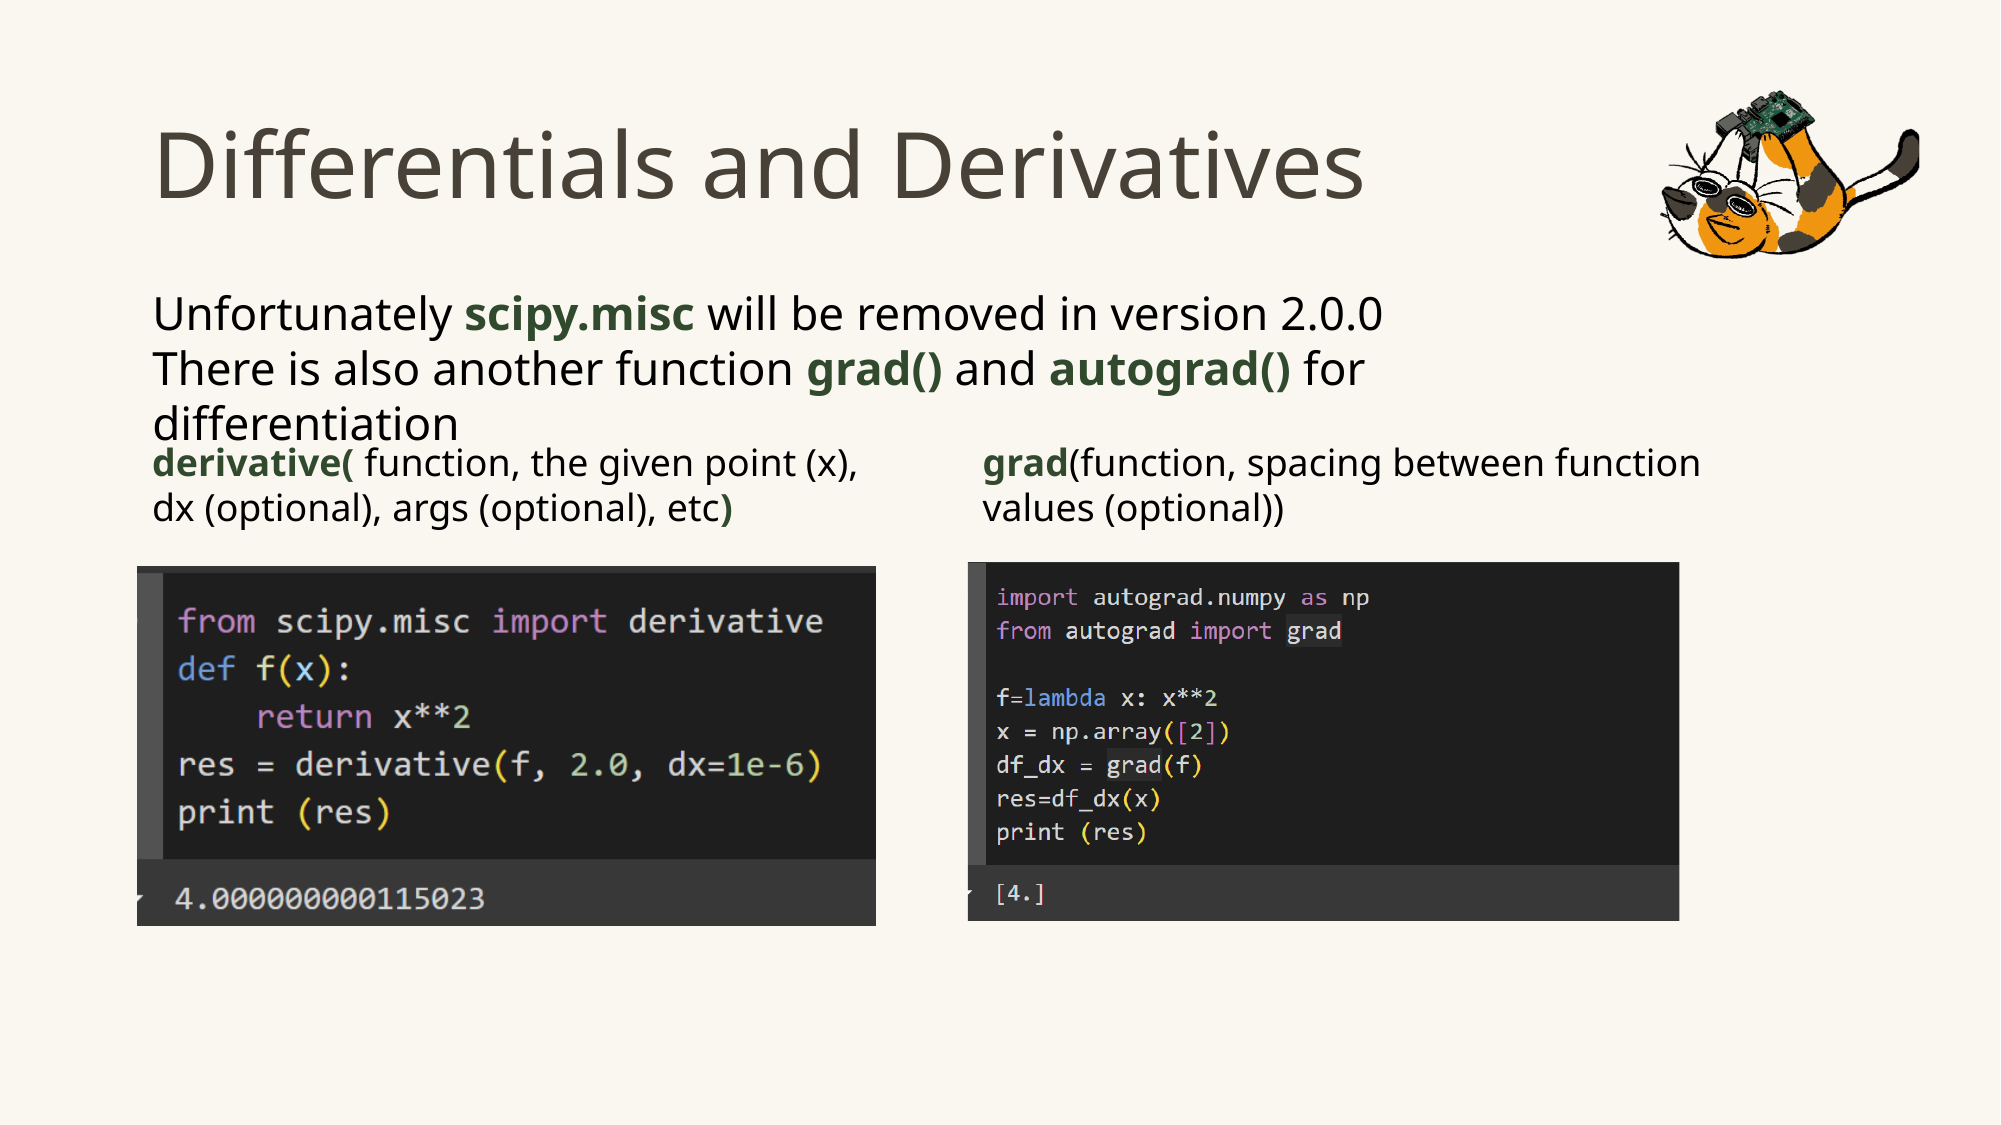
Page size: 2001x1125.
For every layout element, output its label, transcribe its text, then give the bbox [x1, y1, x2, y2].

title Differentials and Derivatives [137, 59, 1648, 277]
text_box grad(function, spacing between function values (optional)) [967, 432, 1777, 537]
picture [1648, 59, 1920, 278]
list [136, 566, 877, 926]
picture [967, 561, 1680, 922]
text_box derivative( function, the given point (x), dx (optional), args (optional), etc) [137, 432, 876, 537]
text_box Unfortunately scipy.misc will be removed in version 2.0.0 There is also another function grad() and autograd() for differentiation [137, 277, 1680, 457]
